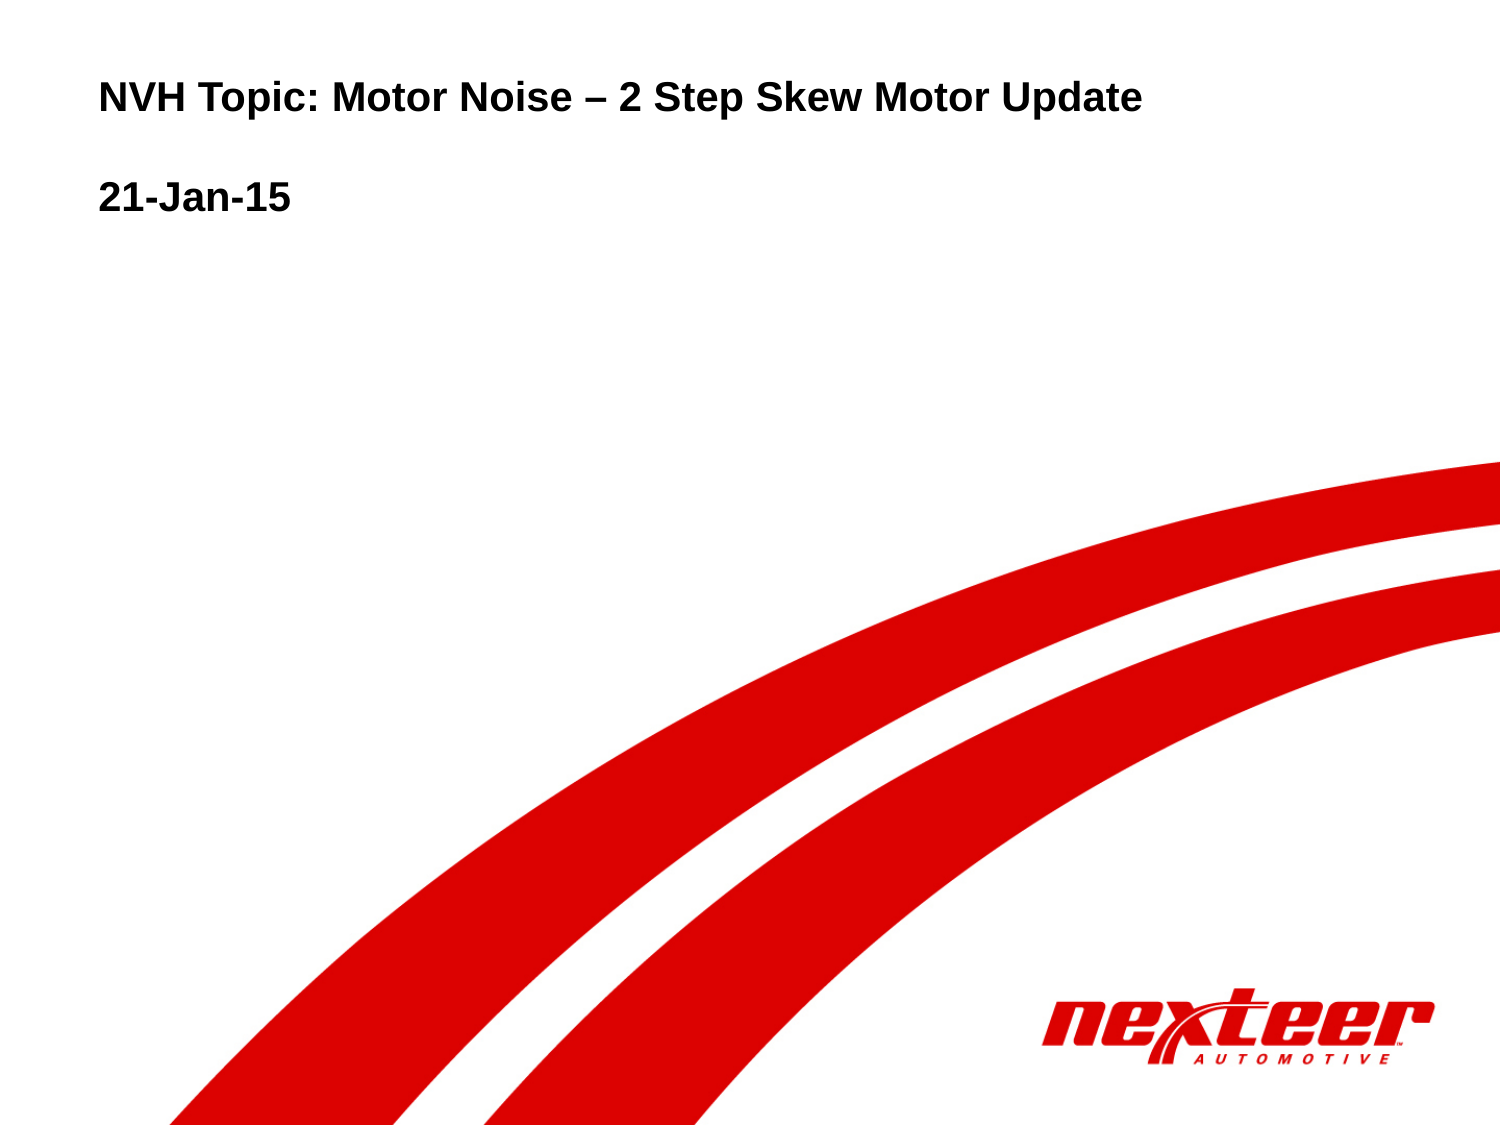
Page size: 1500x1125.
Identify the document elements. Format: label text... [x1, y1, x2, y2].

picture [0, 0, 1500, 1125]
title NVH Topic: Motor Noise – 2 Step Skew Motor Update 21-Jan-15 [83, 62, 1413, 270]
